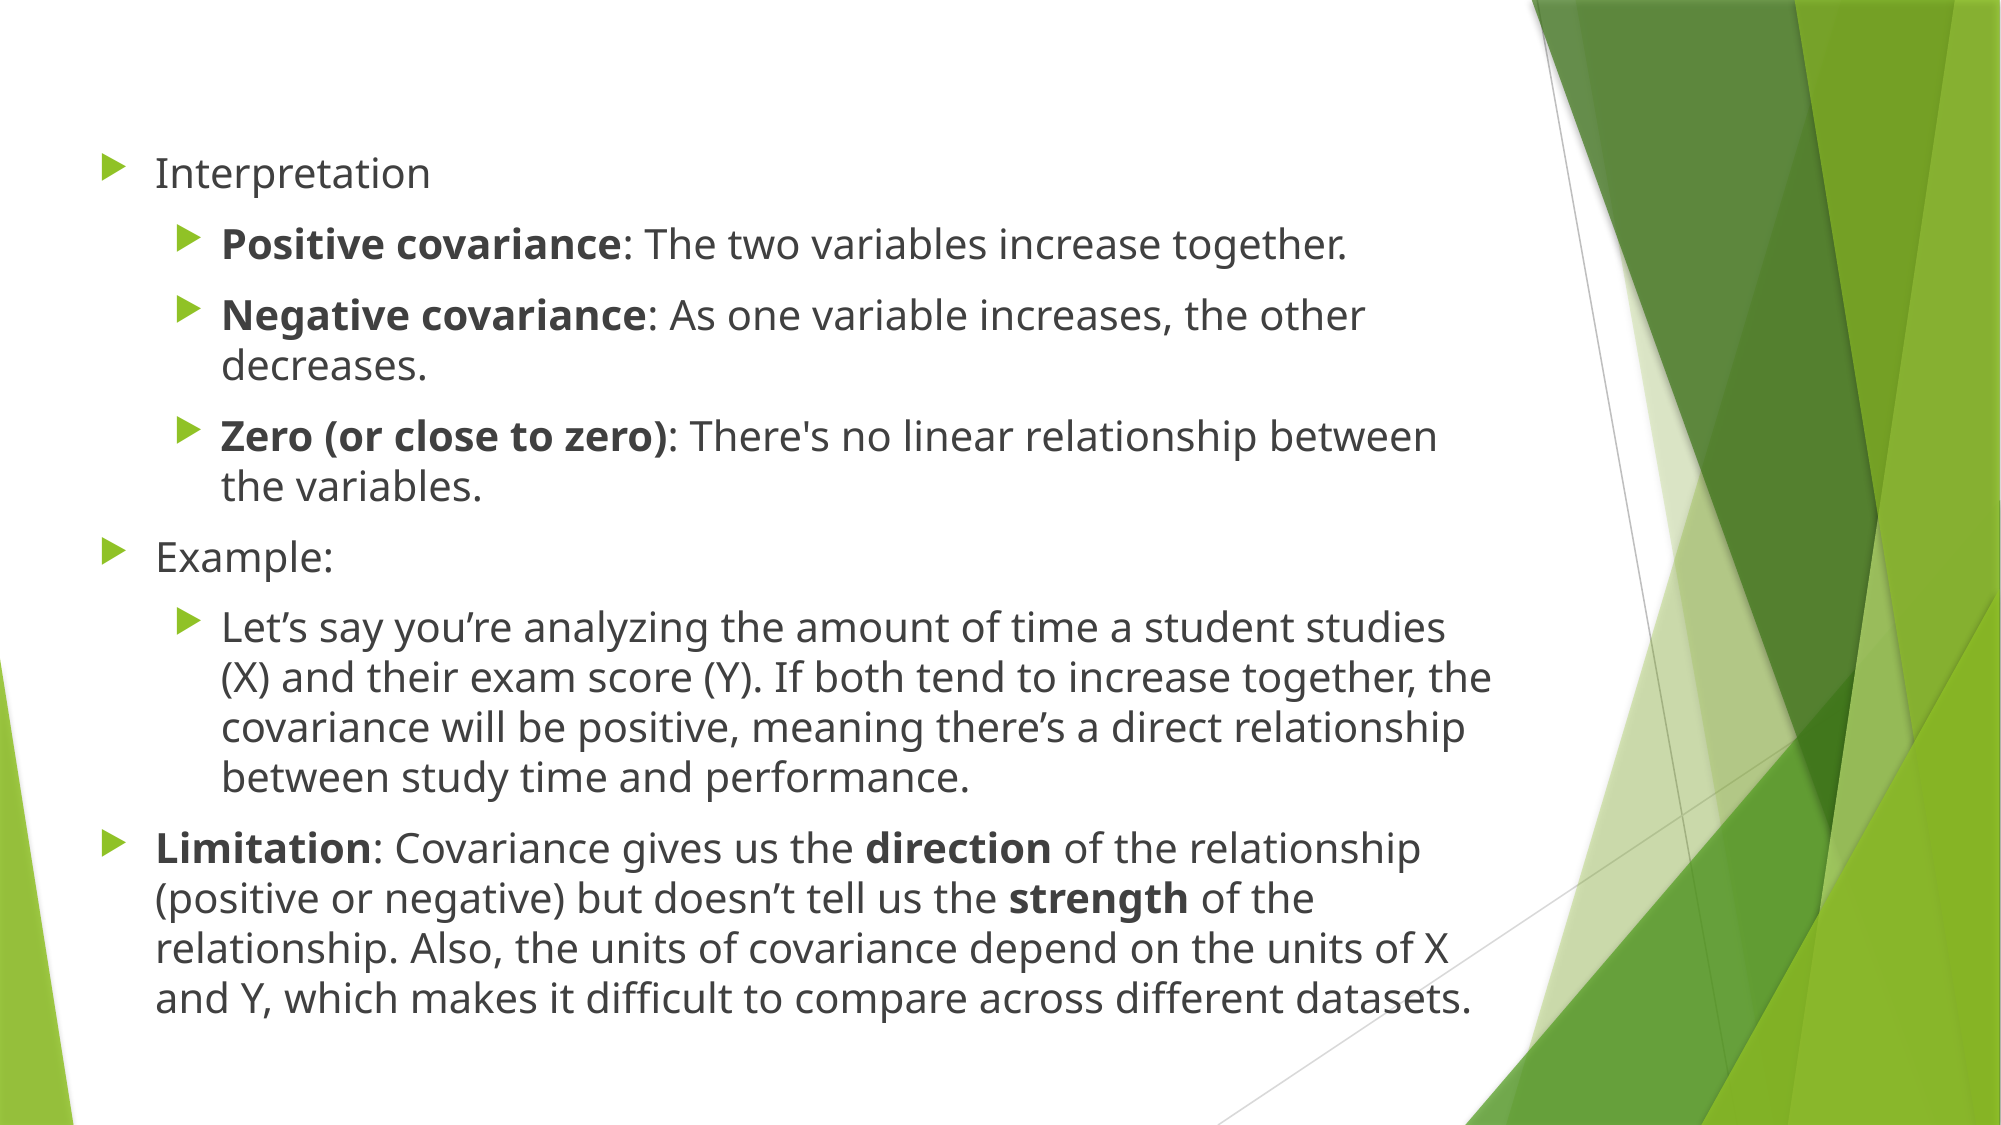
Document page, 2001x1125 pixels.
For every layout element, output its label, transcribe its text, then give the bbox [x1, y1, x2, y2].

list Interpretation Positive covariance: The two variables increase together. Negative covariance: As one variable increases, the other decreases. Zero (or close to zero): There's no linear relationship between the variables. Example: Let’s say you’re analyzing the amount of time a student studies (X) and their exam score (Y). If both tend to increase together, the covariance will be positive, meaning there’s a direct relationship between study time and performance. Limitation: Covariance gives us the direction of the relationship (positive or negative) but doesn’t tell us the strength of the relationship. Also, the units of covariance depend on the units of X and Y, which makes it difficult to compare across different datasets. [83, 139, 1522, 992]
